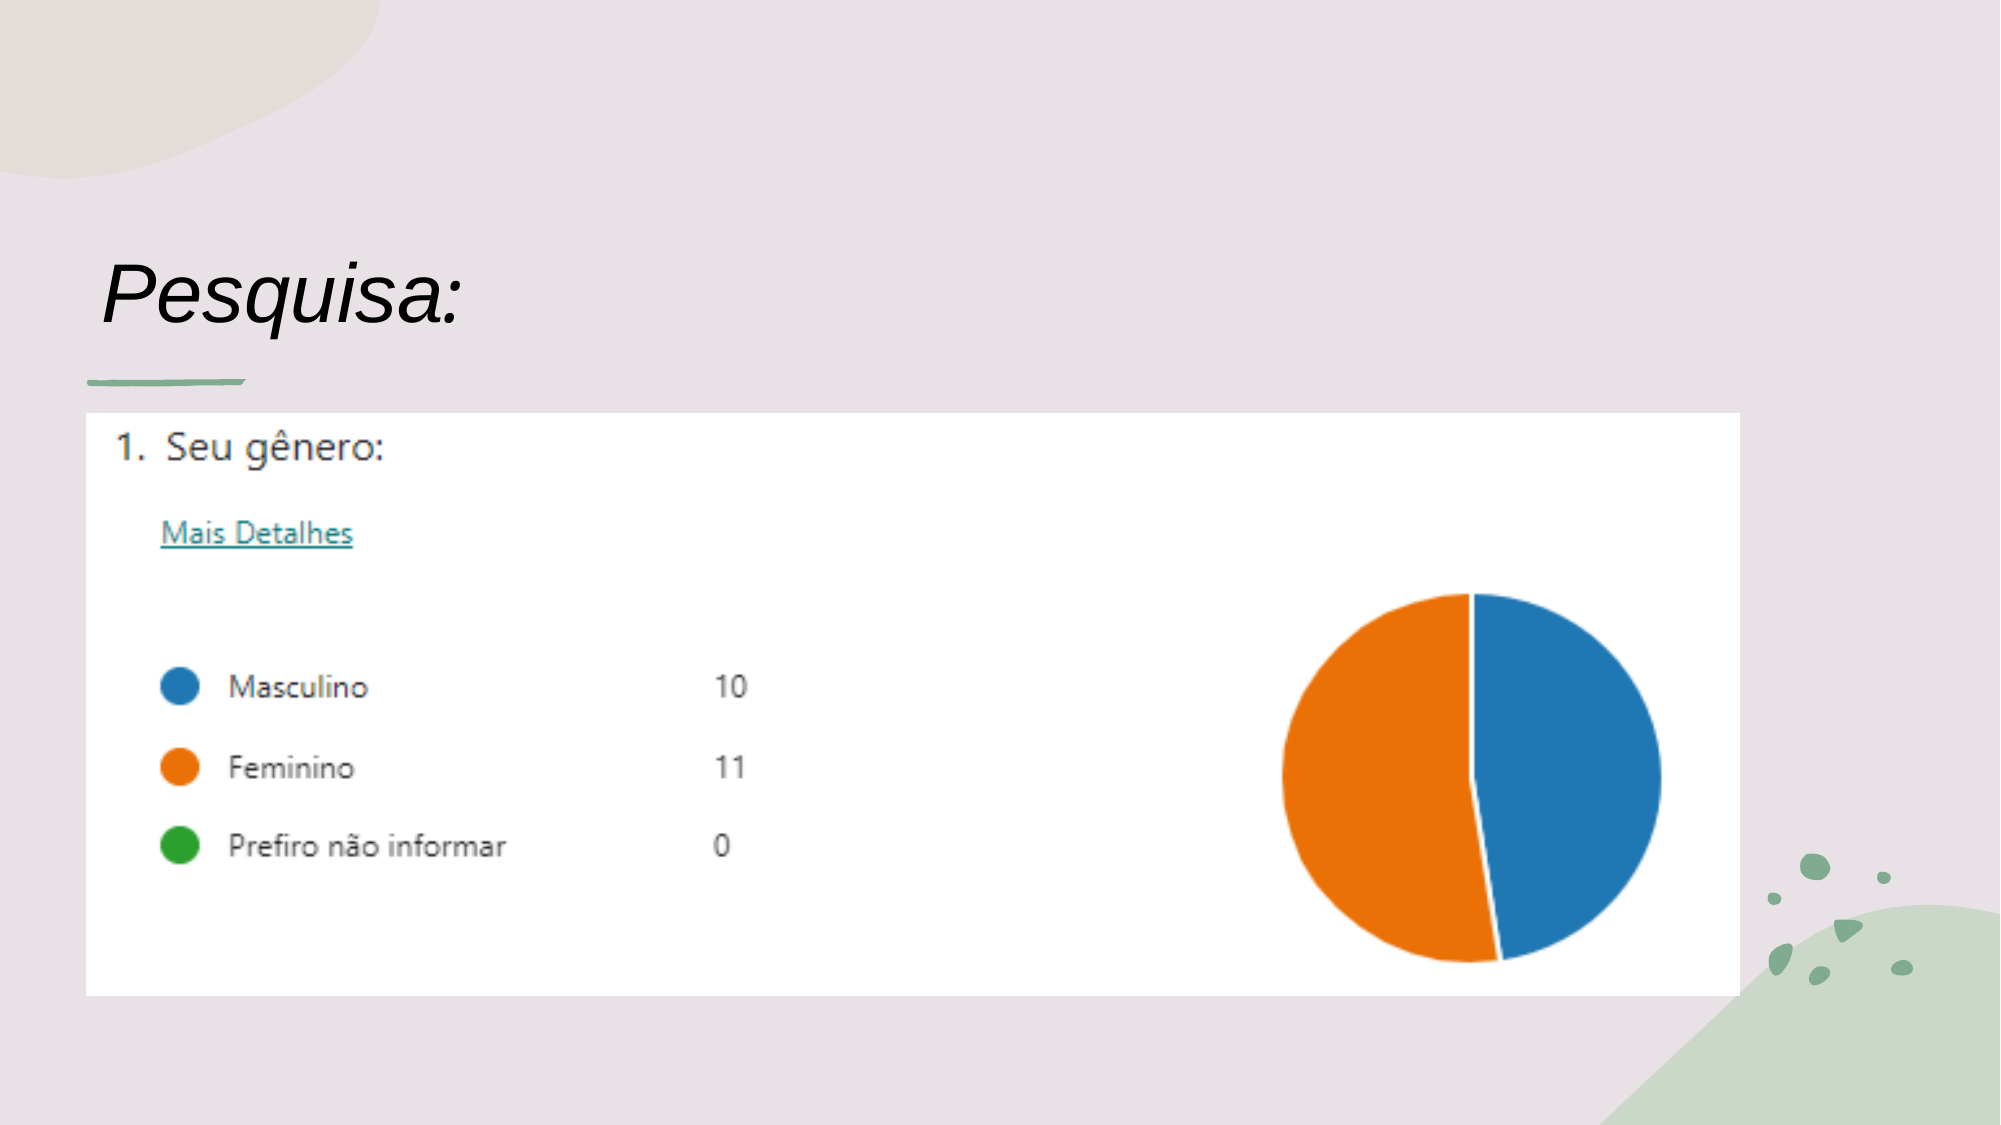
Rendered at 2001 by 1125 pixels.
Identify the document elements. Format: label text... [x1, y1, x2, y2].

title Pesquisa: [86, 129, 1740, 347]
chart [86, 413, 1740, 996]
